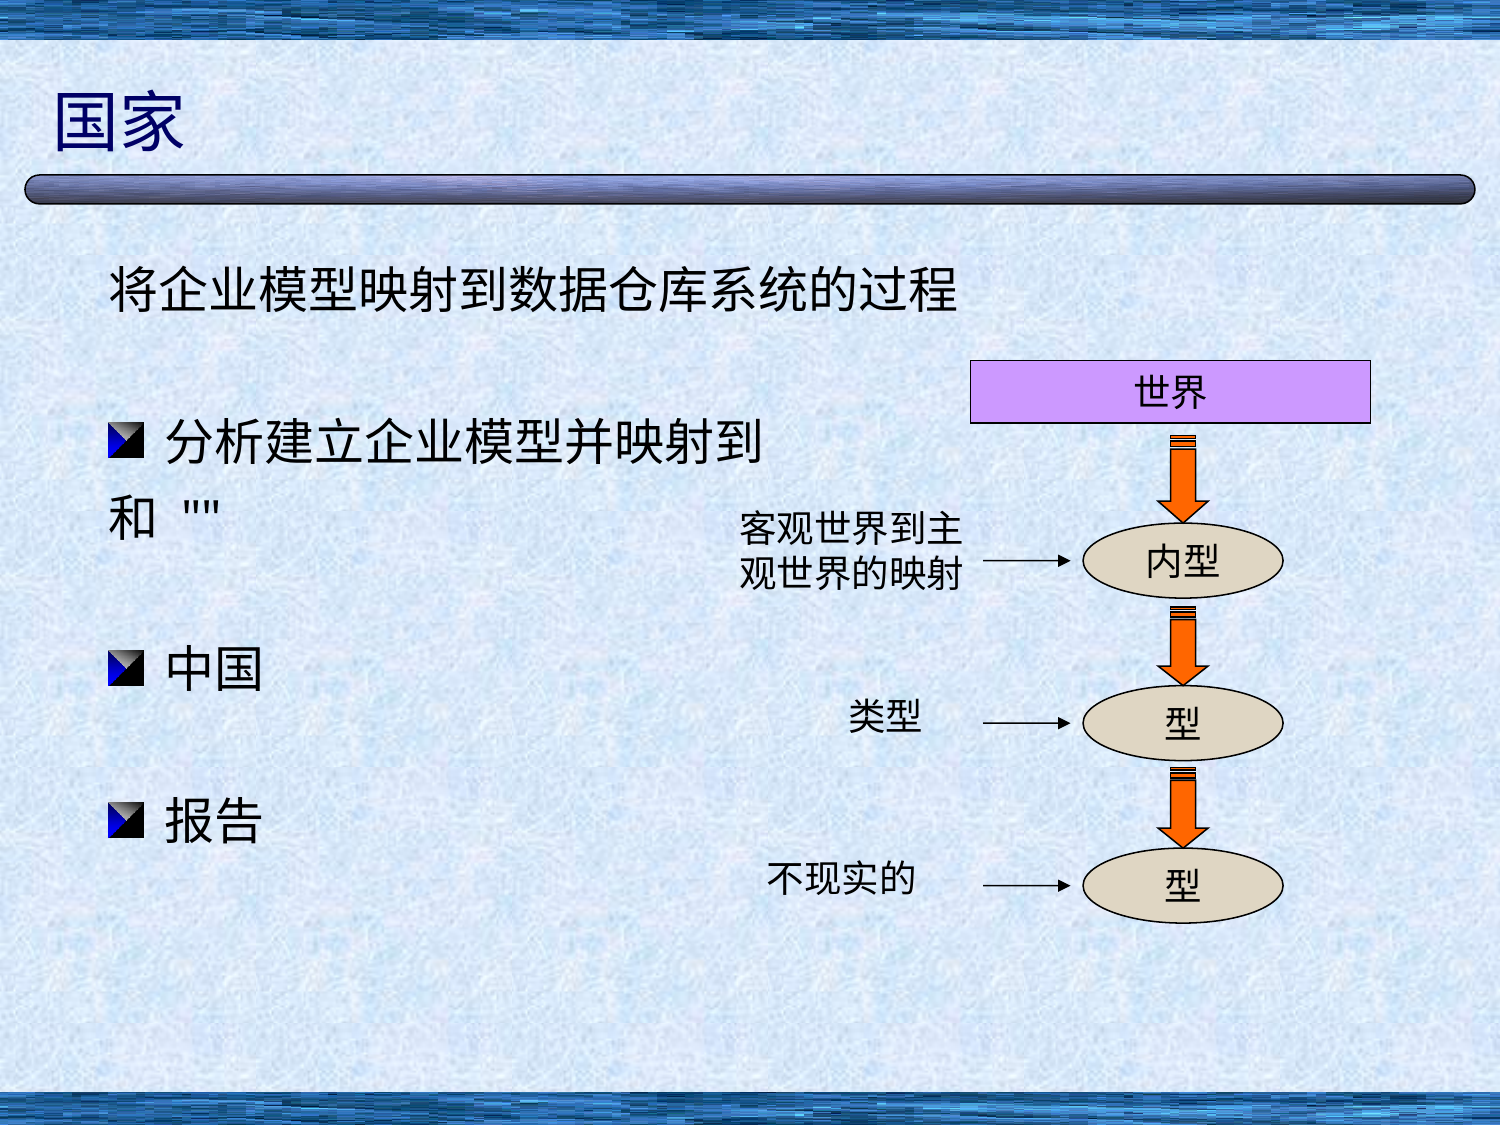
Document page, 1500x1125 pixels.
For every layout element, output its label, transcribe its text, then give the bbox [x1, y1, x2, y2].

text_box [1170, 772, 1196, 778]
text_box [1170, 435, 1196, 439]
text_box 型 [1083, 848, 1284, 924]
text_box [983, 879, 1071, 892]
text_box [983, 716, 1071, 730]
text_box [1158, 449, 1209, 524]
text_box 不现实的 [751, 848, 932, 908]
text_box [1170, 612, 1196, 618]
text_box [1158, 780, 1209, 849]
text_box 类型 [833, 685, 938, 746]
picture [0, 0, 1500, 1125]
text_box 世界 [970, 360, 1371, 424]
text_box 客观世界到主观世界的映射 [720, 498, 984, 603]
title 国家 [37, 79, 1450, 167]
text_box [1170, 441, 1196, 447]
list 将企业模型映射到数据仓库系统的过程 分析建立企业模型并映射到 和 "" 中国 报告 [93, 244, 1419, 1020]
text_box [1170, 767, 1196, 771]
text_box [1158, 619, 1209, 686]
text_box 型 [1083, 685, 1284, 761]
text_box 内型 [1083, 523, 1284, 599]
text_box [984, 554, 1071, 567]
